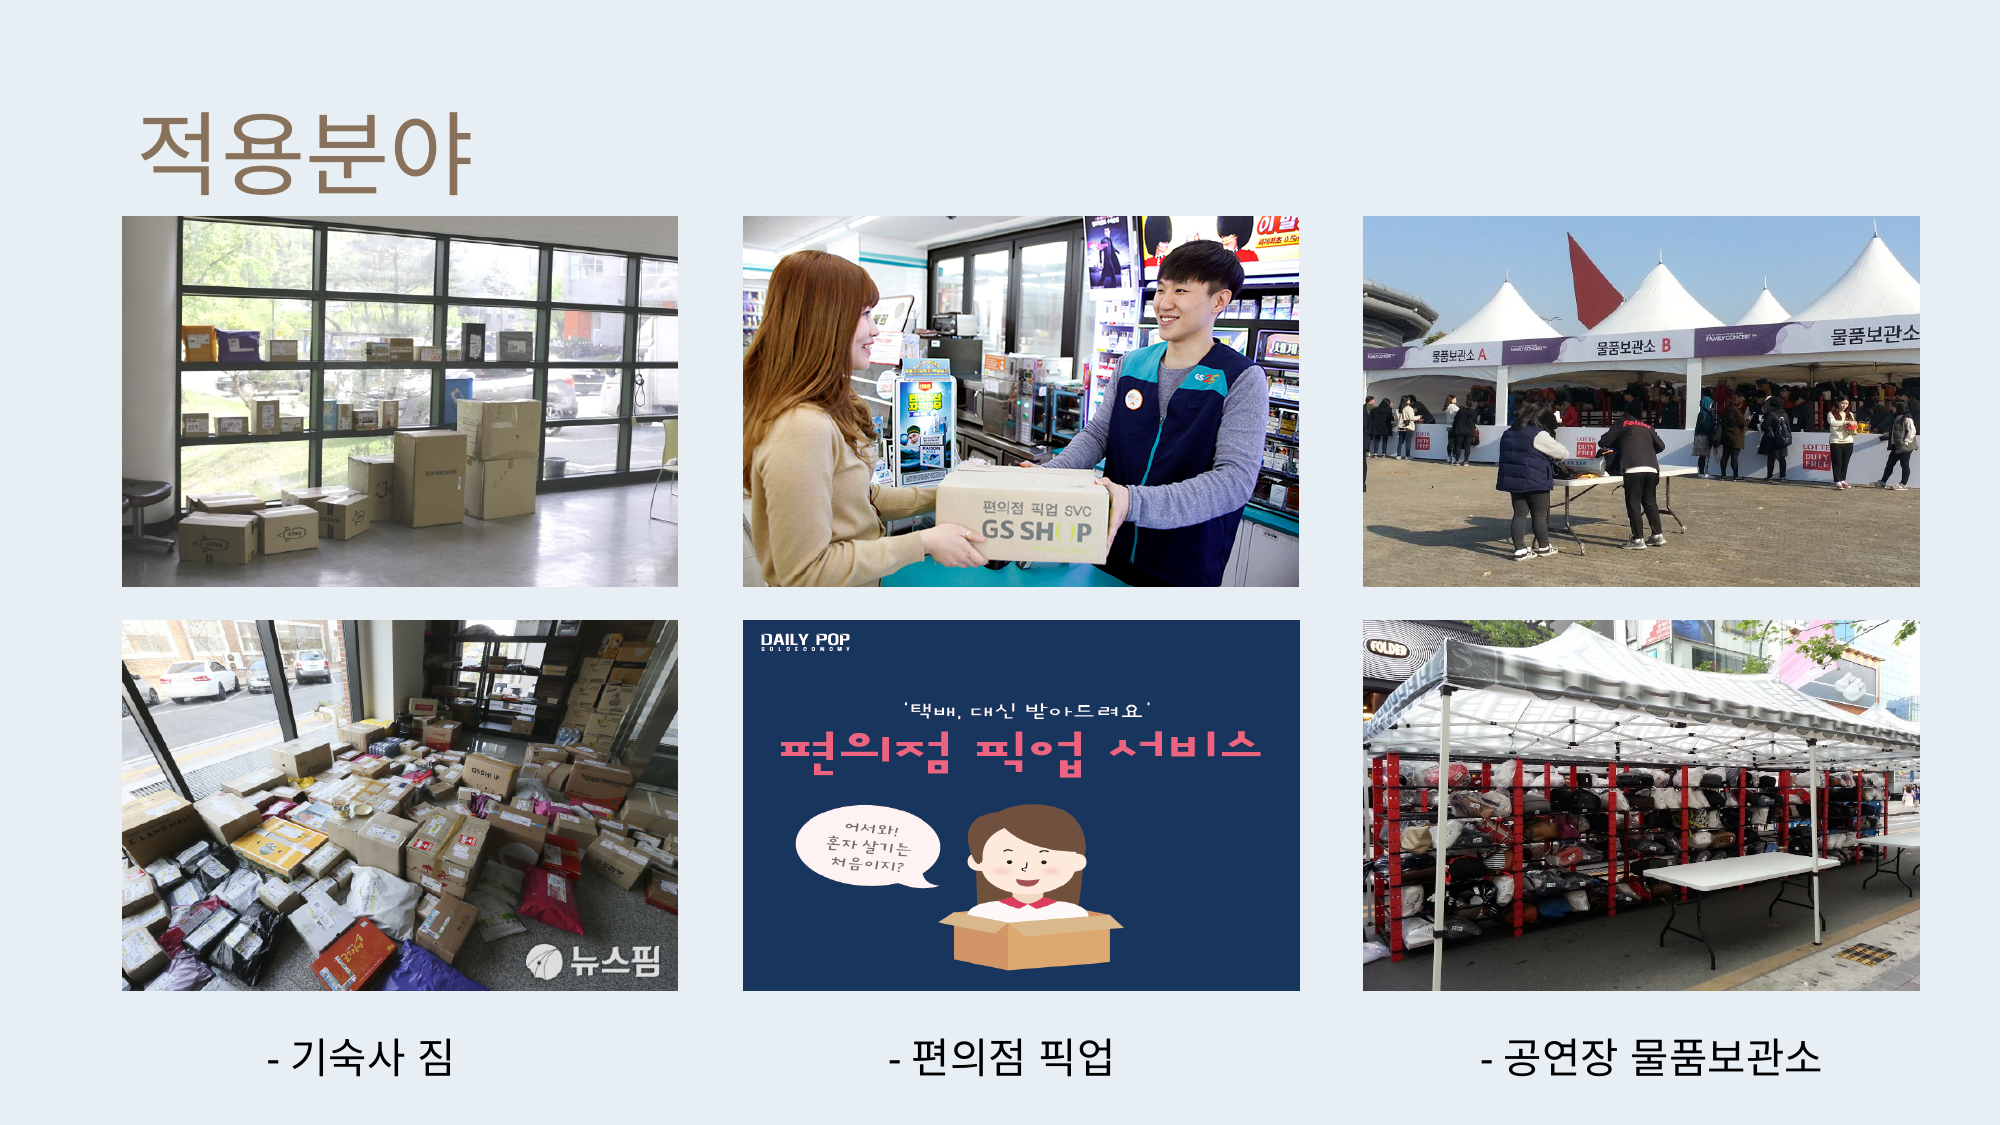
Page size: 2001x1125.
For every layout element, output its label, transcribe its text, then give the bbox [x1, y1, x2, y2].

text_box -기숙사 짐 [251, 1024, 572, 1090]
picture [743, 620, 1300, 991]
picture [742, 216, 1299, 587]
picture [121, 620, 678, 991]
picture [1095, 580, 1101, 587]
text_box -편의점 픽업 [873, 1024, 1193, 1090]
picture [121, 216, 678, 587]
picture [1363, 216, 1920, 587]
picture [1363, 620, 1920, 991]
text_box 적용분야 [121, 34, 1022, 215]
text_box -공연장 물품보관소 [1465, 1024, 1864, 1090]
